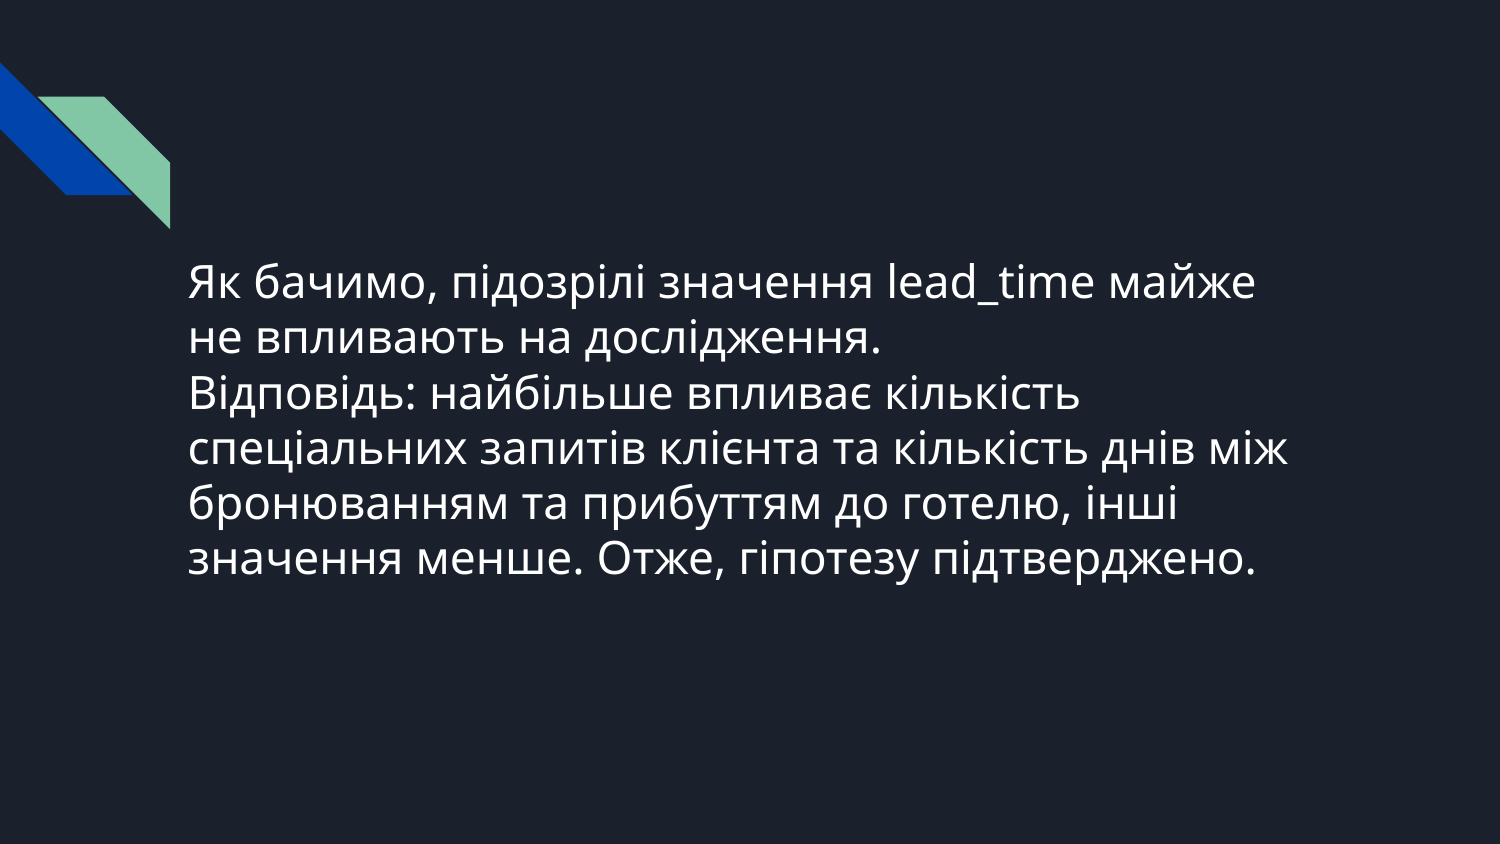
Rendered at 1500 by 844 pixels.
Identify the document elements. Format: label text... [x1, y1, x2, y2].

title Як бачимо, підозрілі значення lead_time майже не впливають на дослідження. Відповідь: найбільше впливає кількість спеціальних запитів клієнта та кількість днів між бронюванням та прибуттям до готелю, інші значення менше. Отже, гіпотезу підтверджено. [172, 237, 1328, 606]
